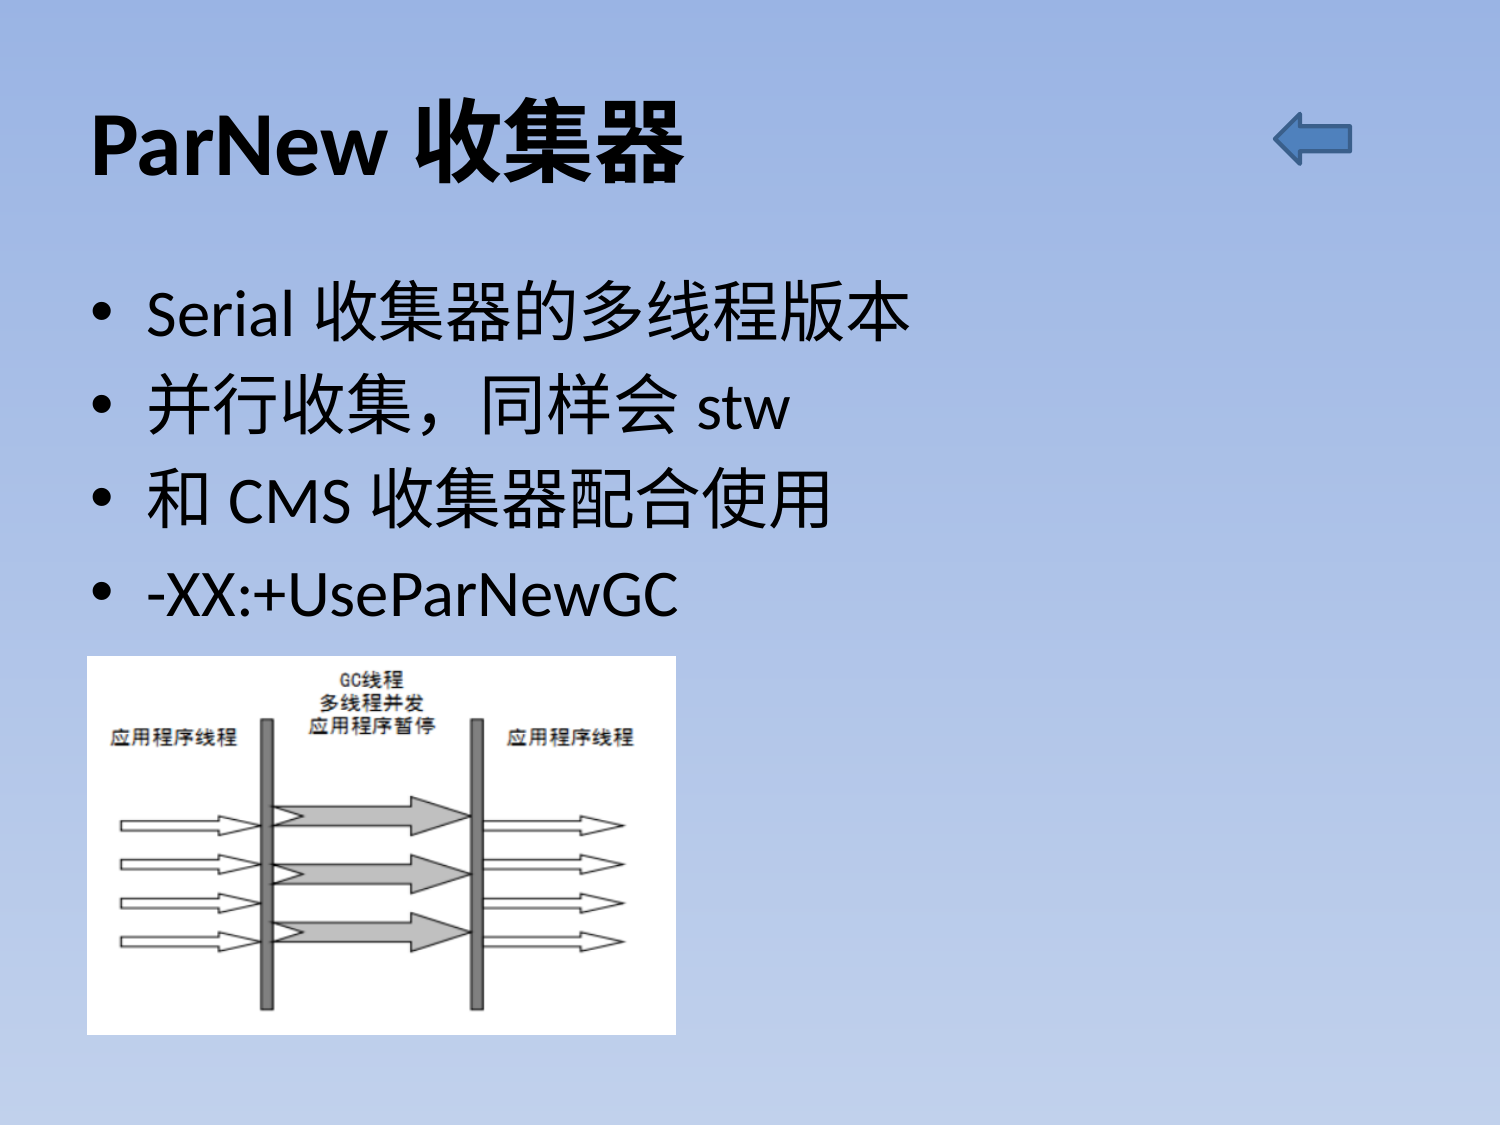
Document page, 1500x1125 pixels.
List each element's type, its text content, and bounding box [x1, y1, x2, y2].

list Serial收集器的多线程版本 并行收集，同样会stw 和CMS收集器配合使用 -XX:+UseParNewGC [75, 262, 1425, 1005]
title ParNew收集器 [75, 45, 1425, 233]
text_box [1272, 111, 1353, 166]
picture [87, 655, 676, 1036]
